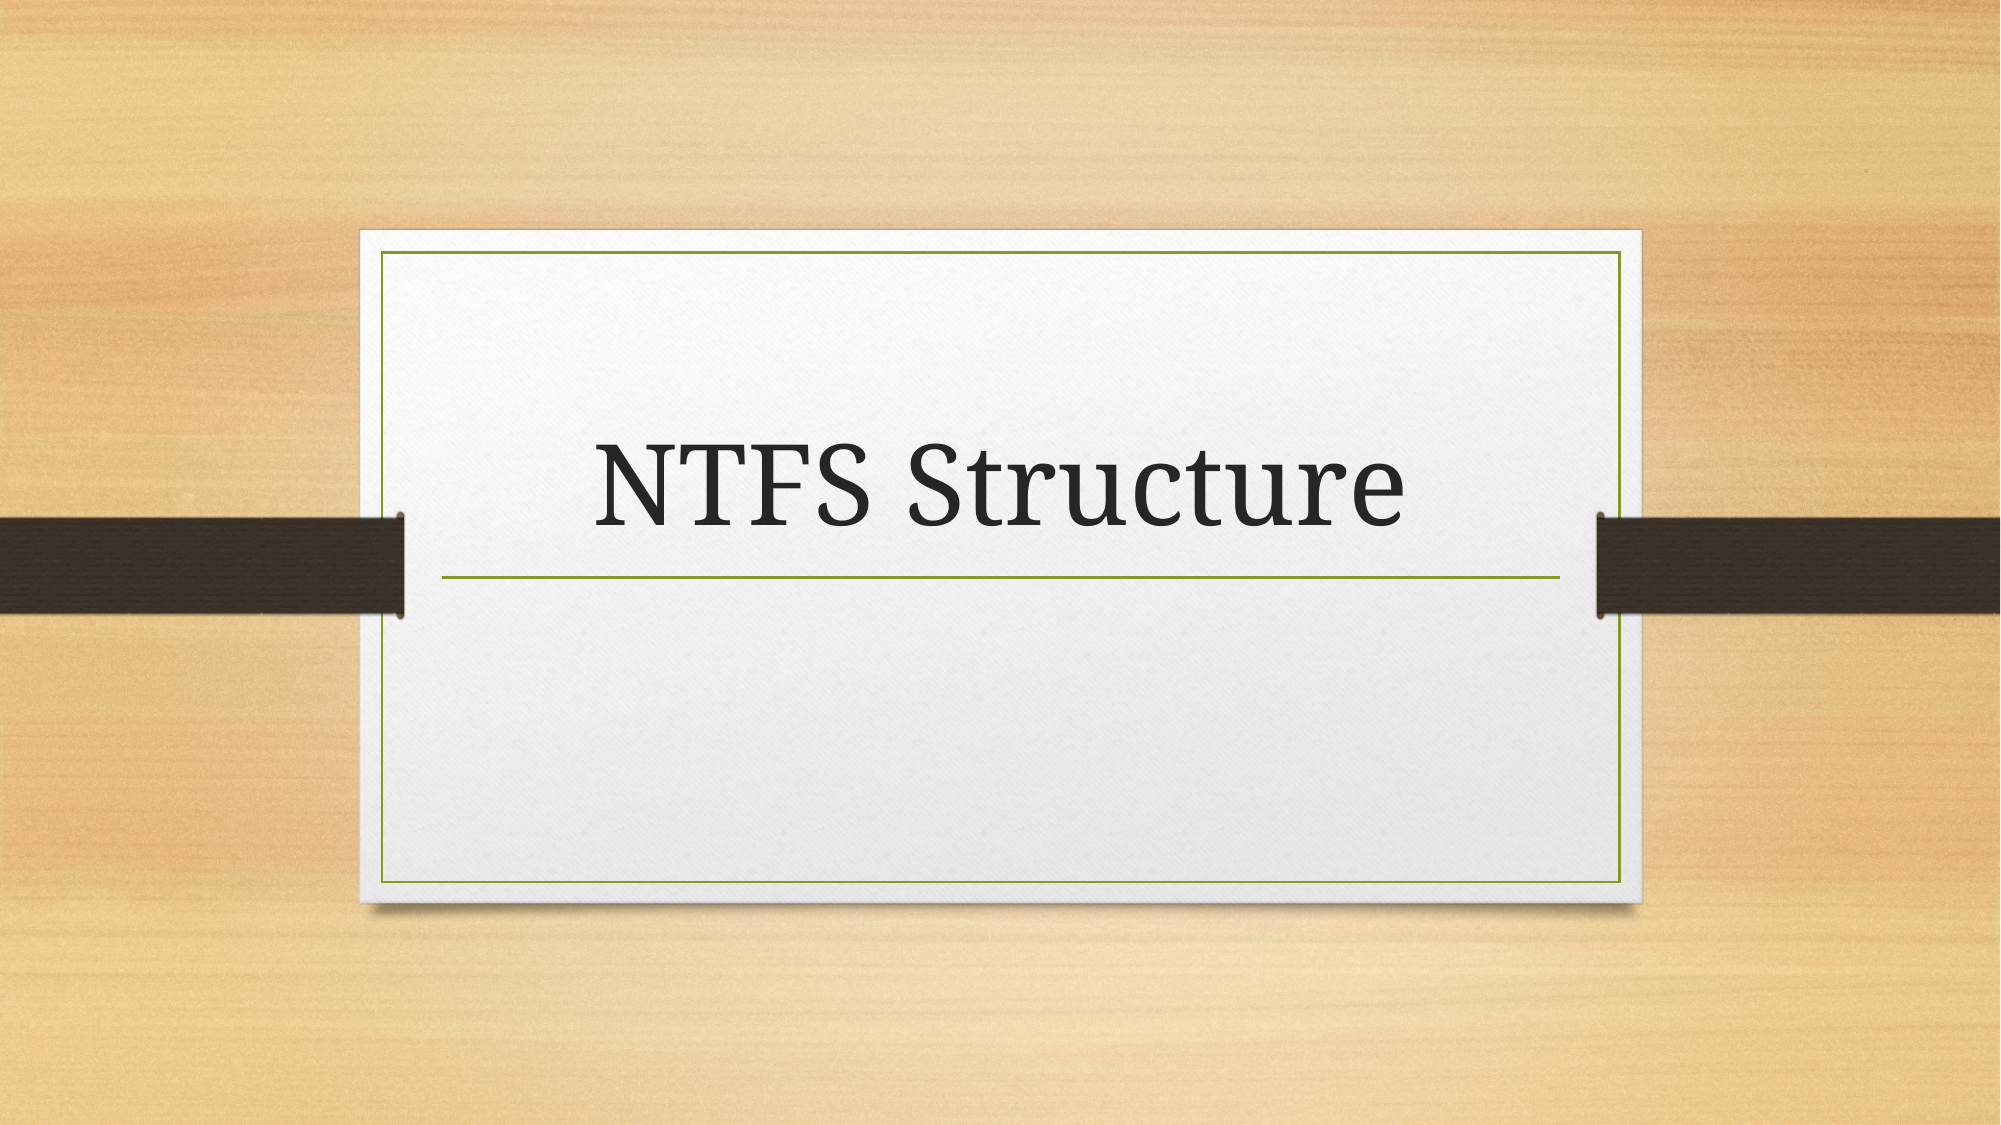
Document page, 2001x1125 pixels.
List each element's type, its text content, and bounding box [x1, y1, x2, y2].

title NTFS Structure [441, 391, 1560, 556]
picture [0, 0, 2001, 1125]
